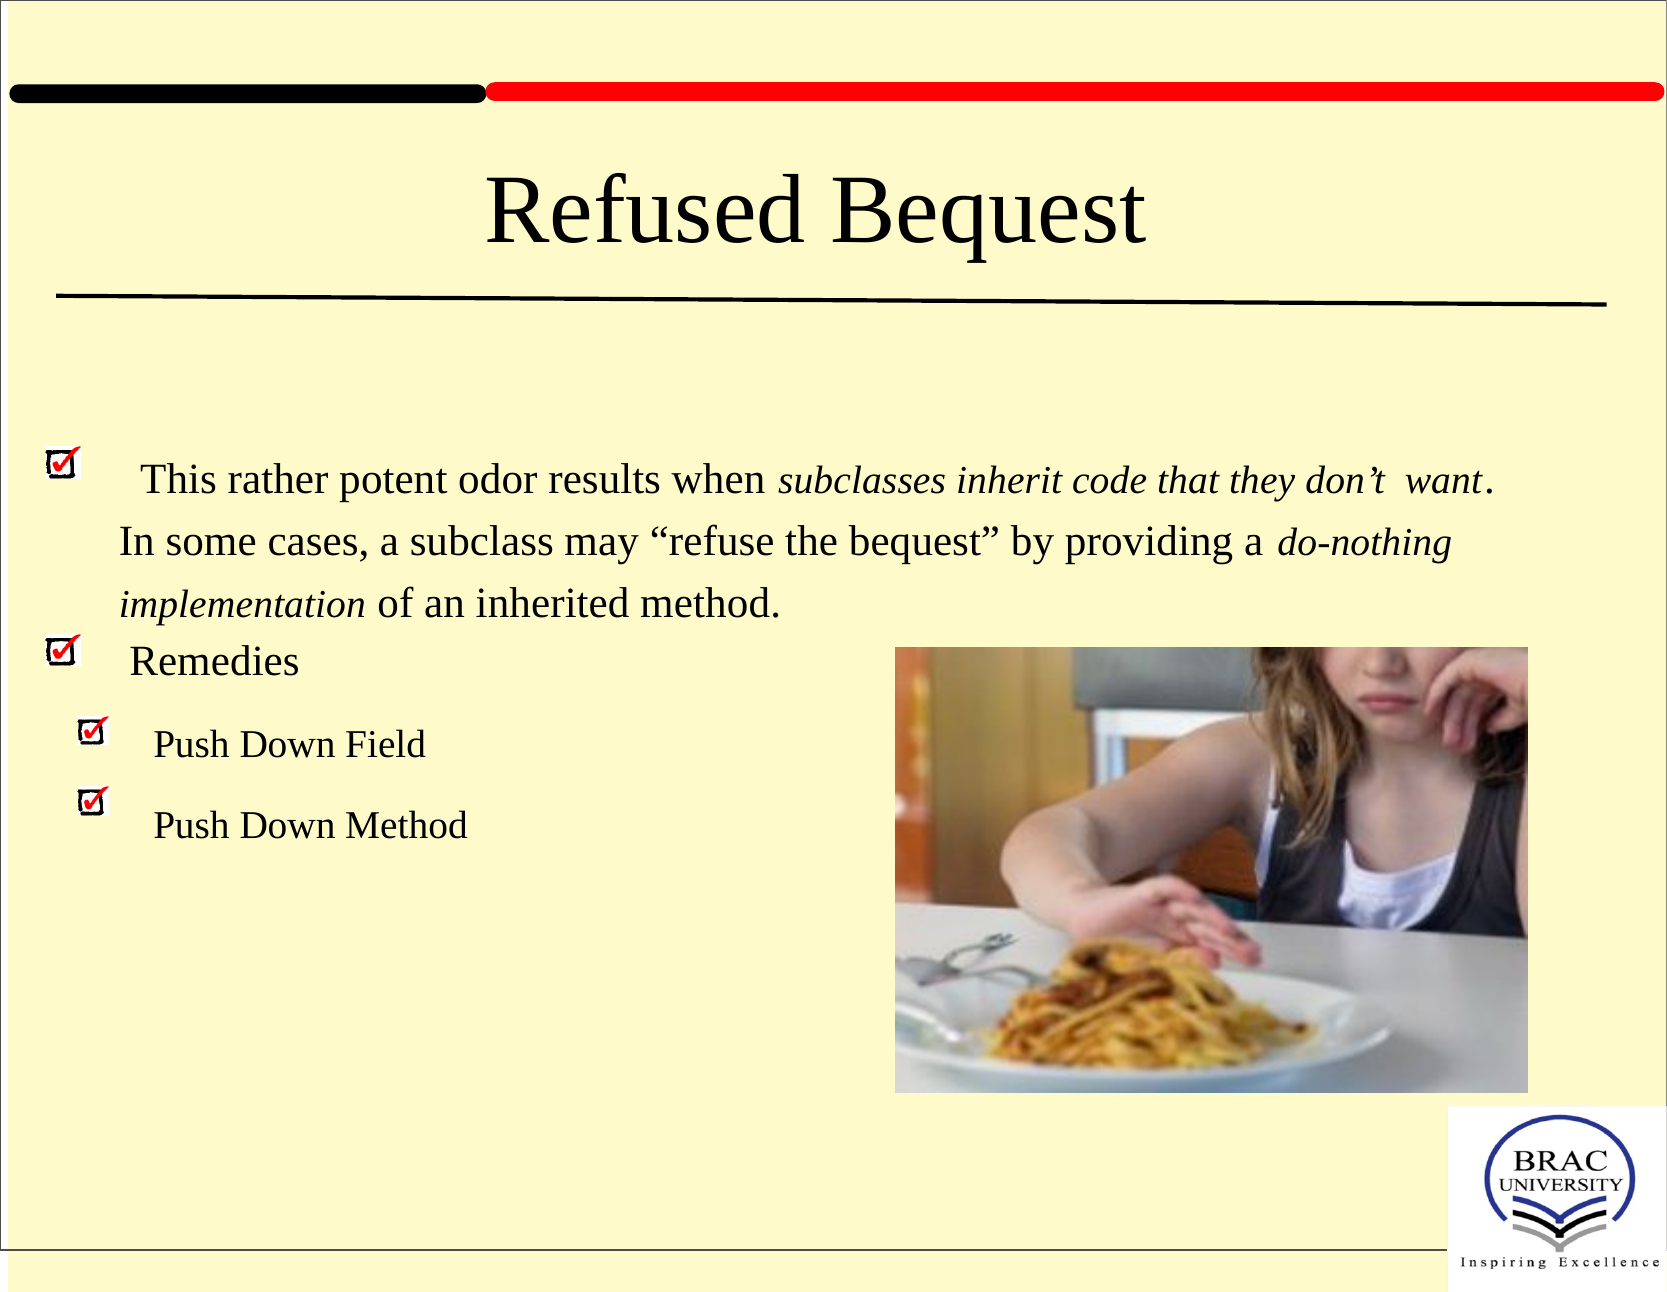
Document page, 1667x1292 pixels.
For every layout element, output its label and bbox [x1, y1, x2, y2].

picture [1447, 1106, 1667, 1292]
text_box [0, 0, 1667, 1278]
picture [0, 1278, 8, 1292]
